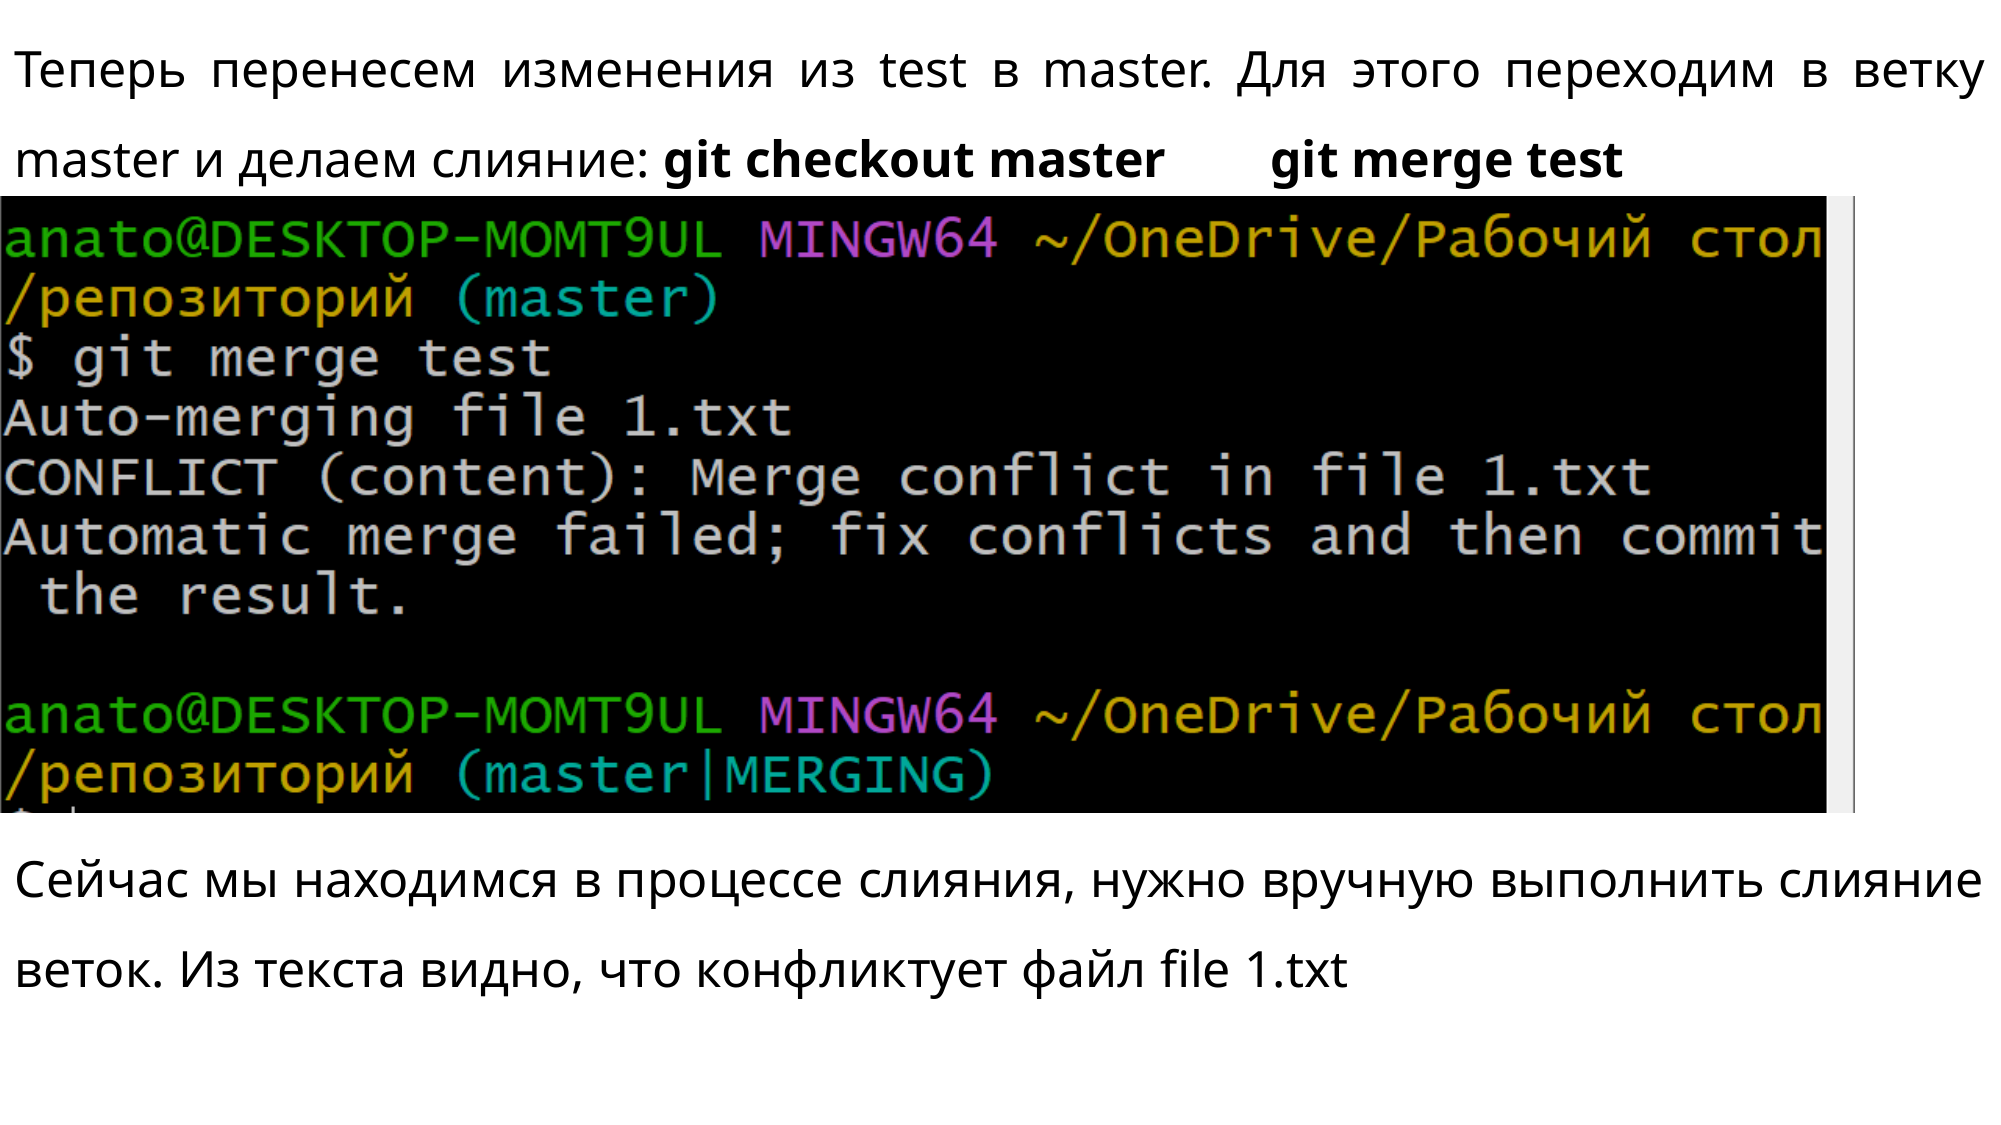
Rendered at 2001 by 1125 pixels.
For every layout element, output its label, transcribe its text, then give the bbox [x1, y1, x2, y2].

text_box Теперь перенесем изменения из test в master. Для этого переходим в ветку master и делаем слияние: git checkout master git merge test Сейчас мы находимся в процессе слияния, нужно вручную выполнить слияние веток. Из текста видно, что конфликтует файл file 1.txt [0, 0, 2000, 1005]
picture [0, 196, 1855, 813]
